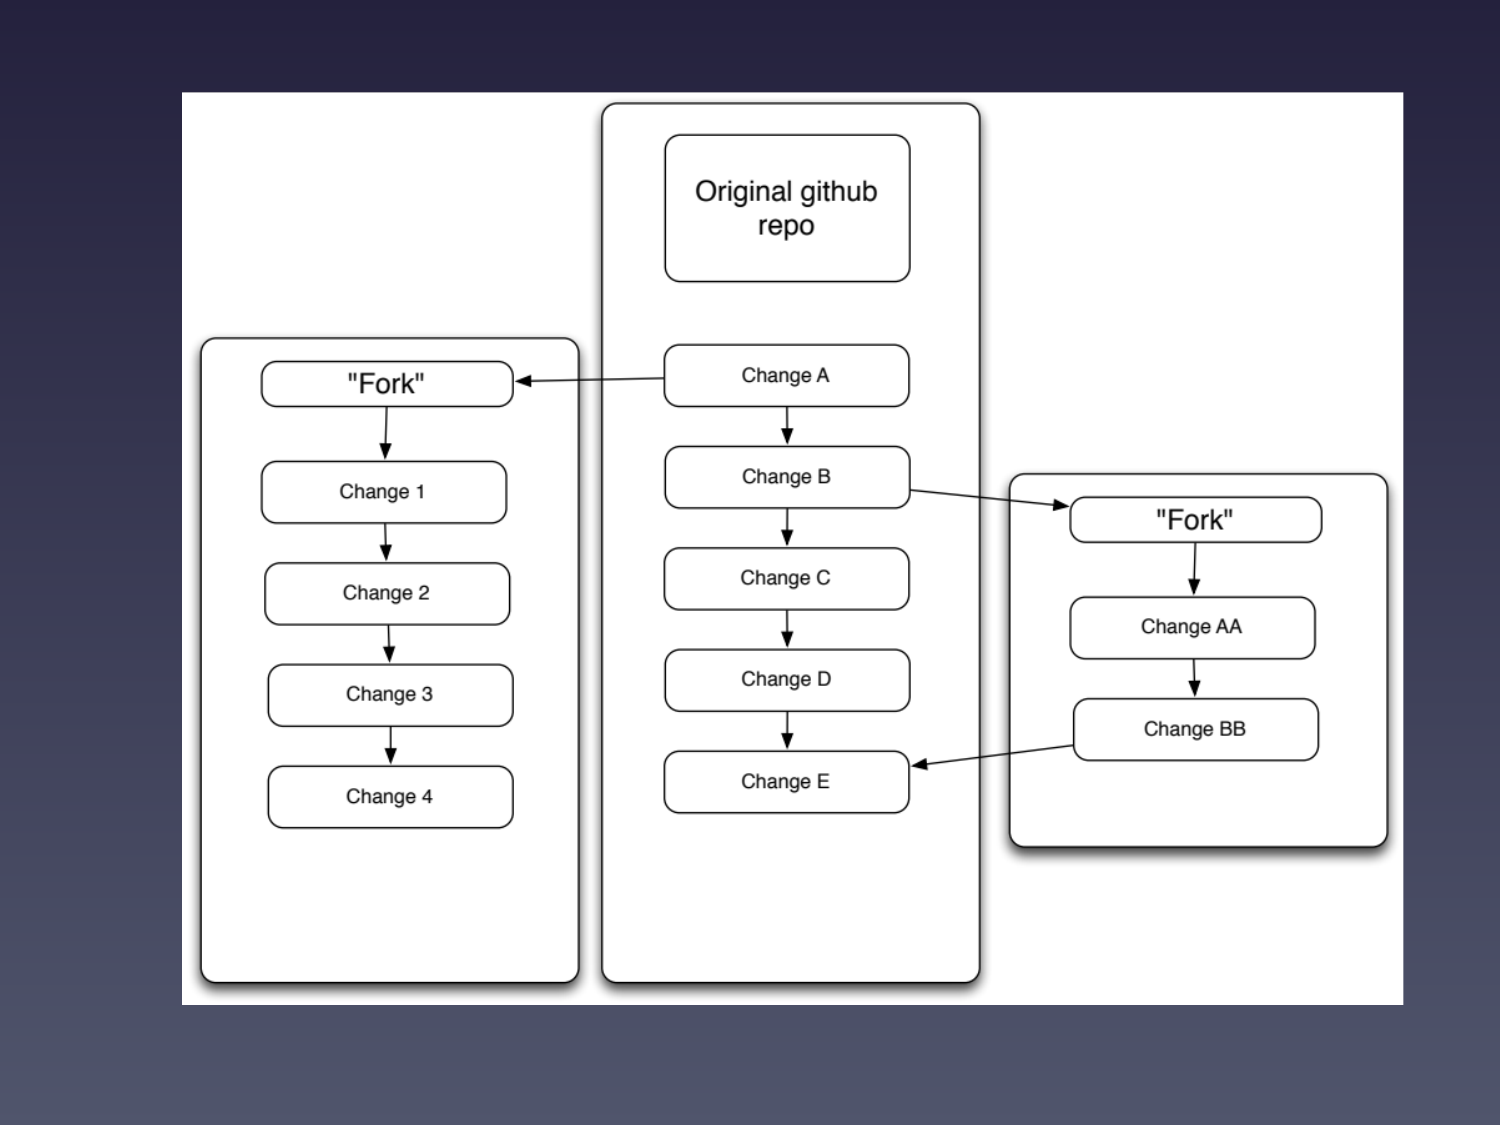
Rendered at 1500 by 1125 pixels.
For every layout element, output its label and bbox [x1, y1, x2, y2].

list [178, 90, 1409, 1006]
